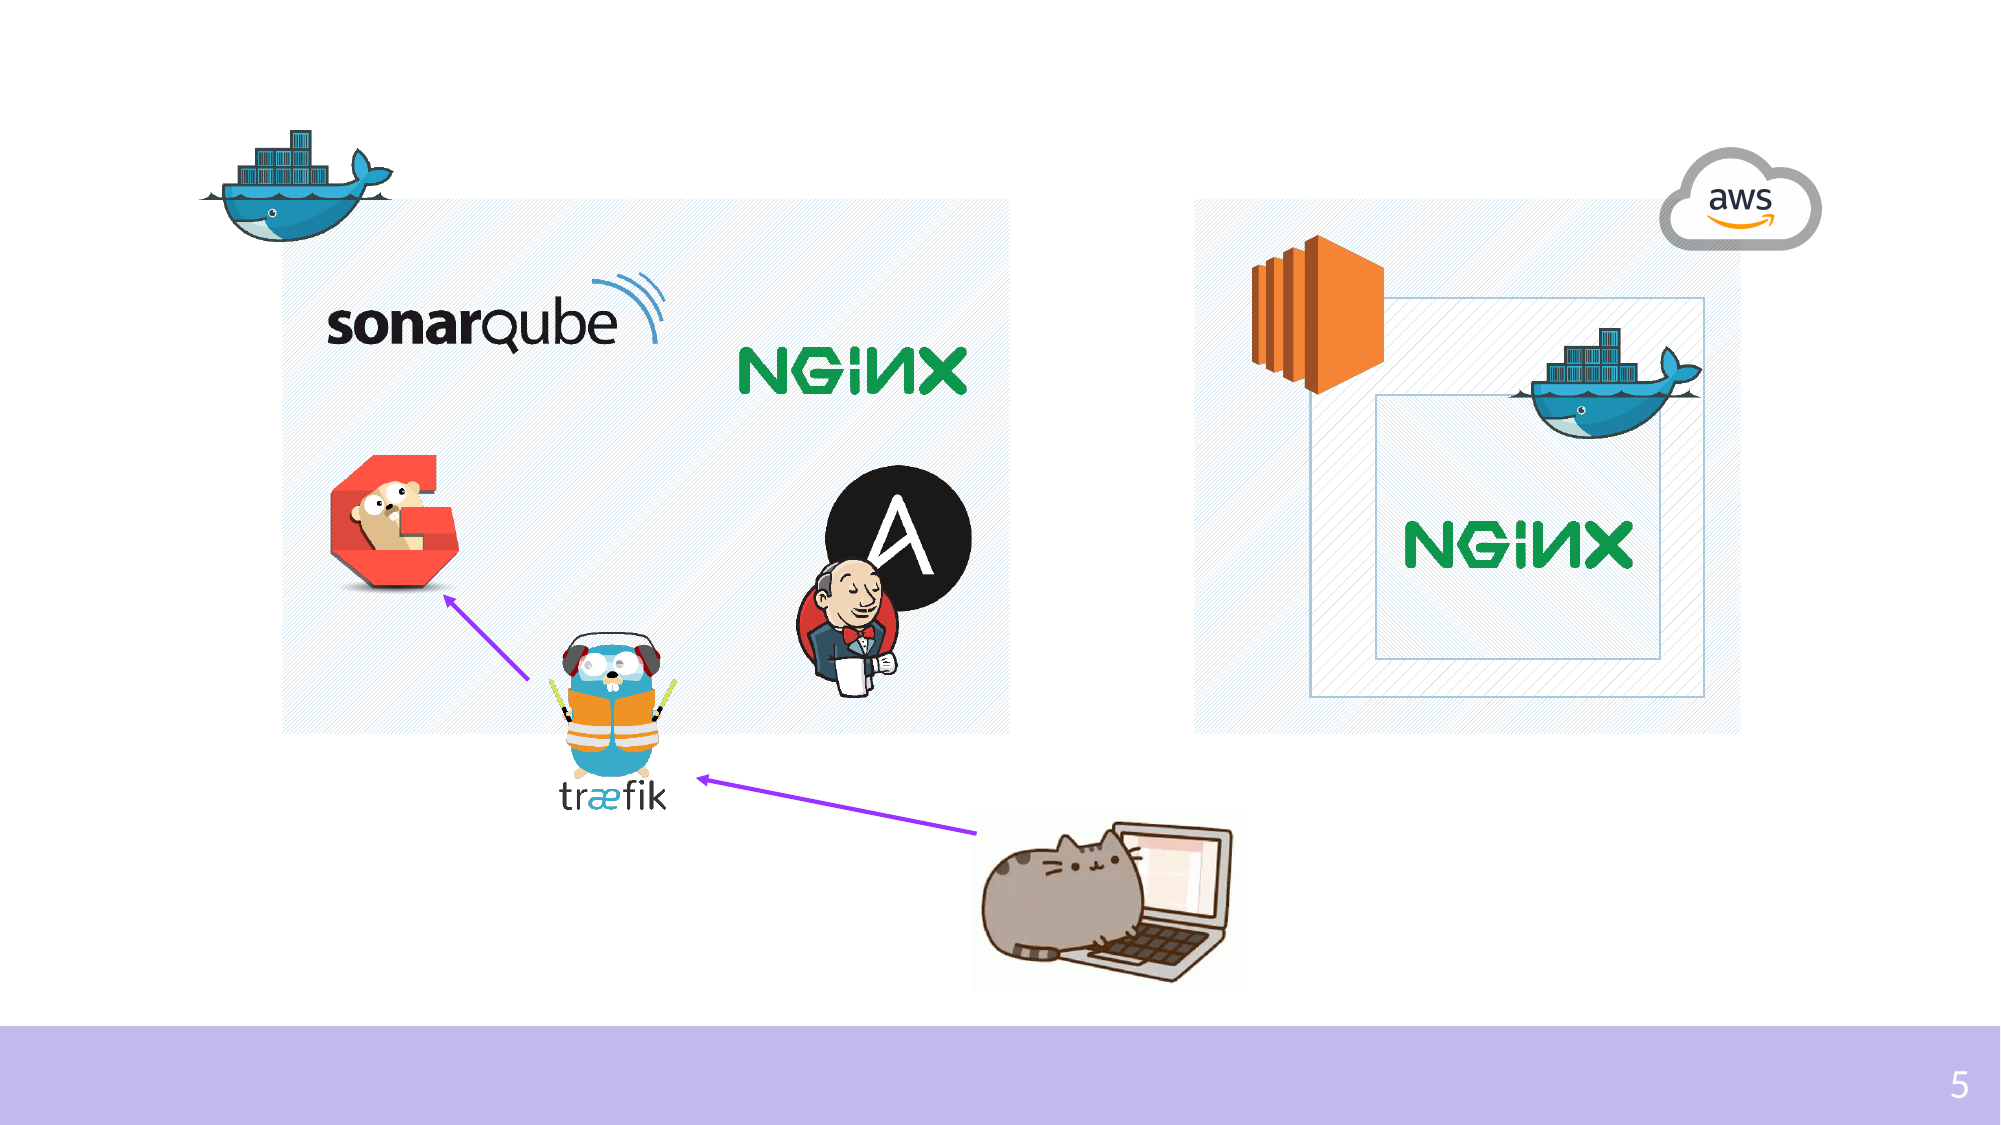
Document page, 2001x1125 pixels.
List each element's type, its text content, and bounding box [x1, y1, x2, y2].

slide_number 5 [1864, 1052, 1986, 1112]
text_box [1194, 198, 1742, 735]
text_box [282, 199, 1010, 734]
picture [0, 0, 2001, 1125]
text_box [1309, 297, 1705, 698]
text_box [1375, 394, 1661, 660]
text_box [442, 594, 529, 681]
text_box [695, 777, 977, 834]
